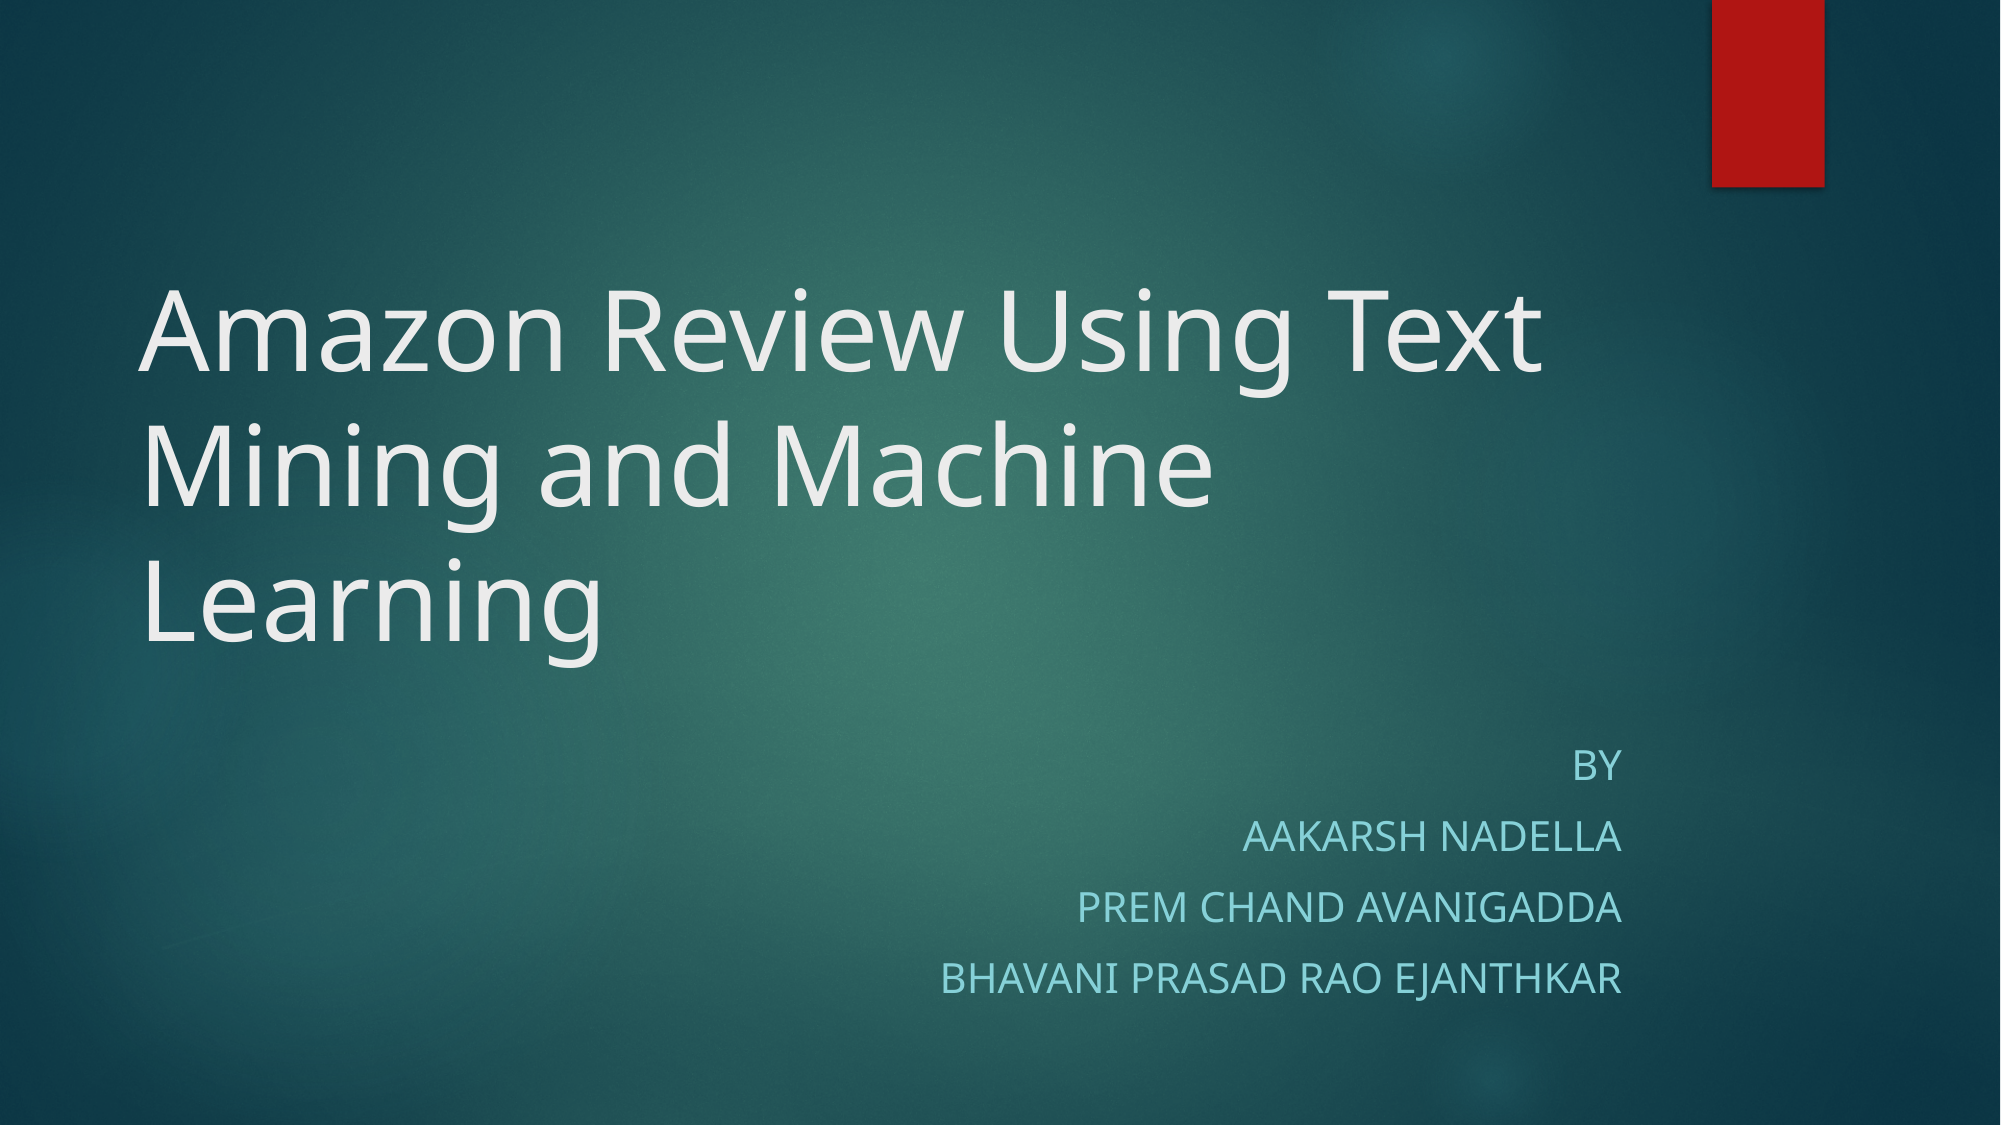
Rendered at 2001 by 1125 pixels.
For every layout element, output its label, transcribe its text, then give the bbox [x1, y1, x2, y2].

subtitle BY AAKARSH NADELLA PREM CHAND AVANIGADDA BHAVANI PRASAD RAO EJANTHKAR [189, 731, 1638, 1076]
title Amazon Review Using Text Mining and Machine Learning [123, 220, 1638, 672]
picture [0, 0, 2001, 1125]
